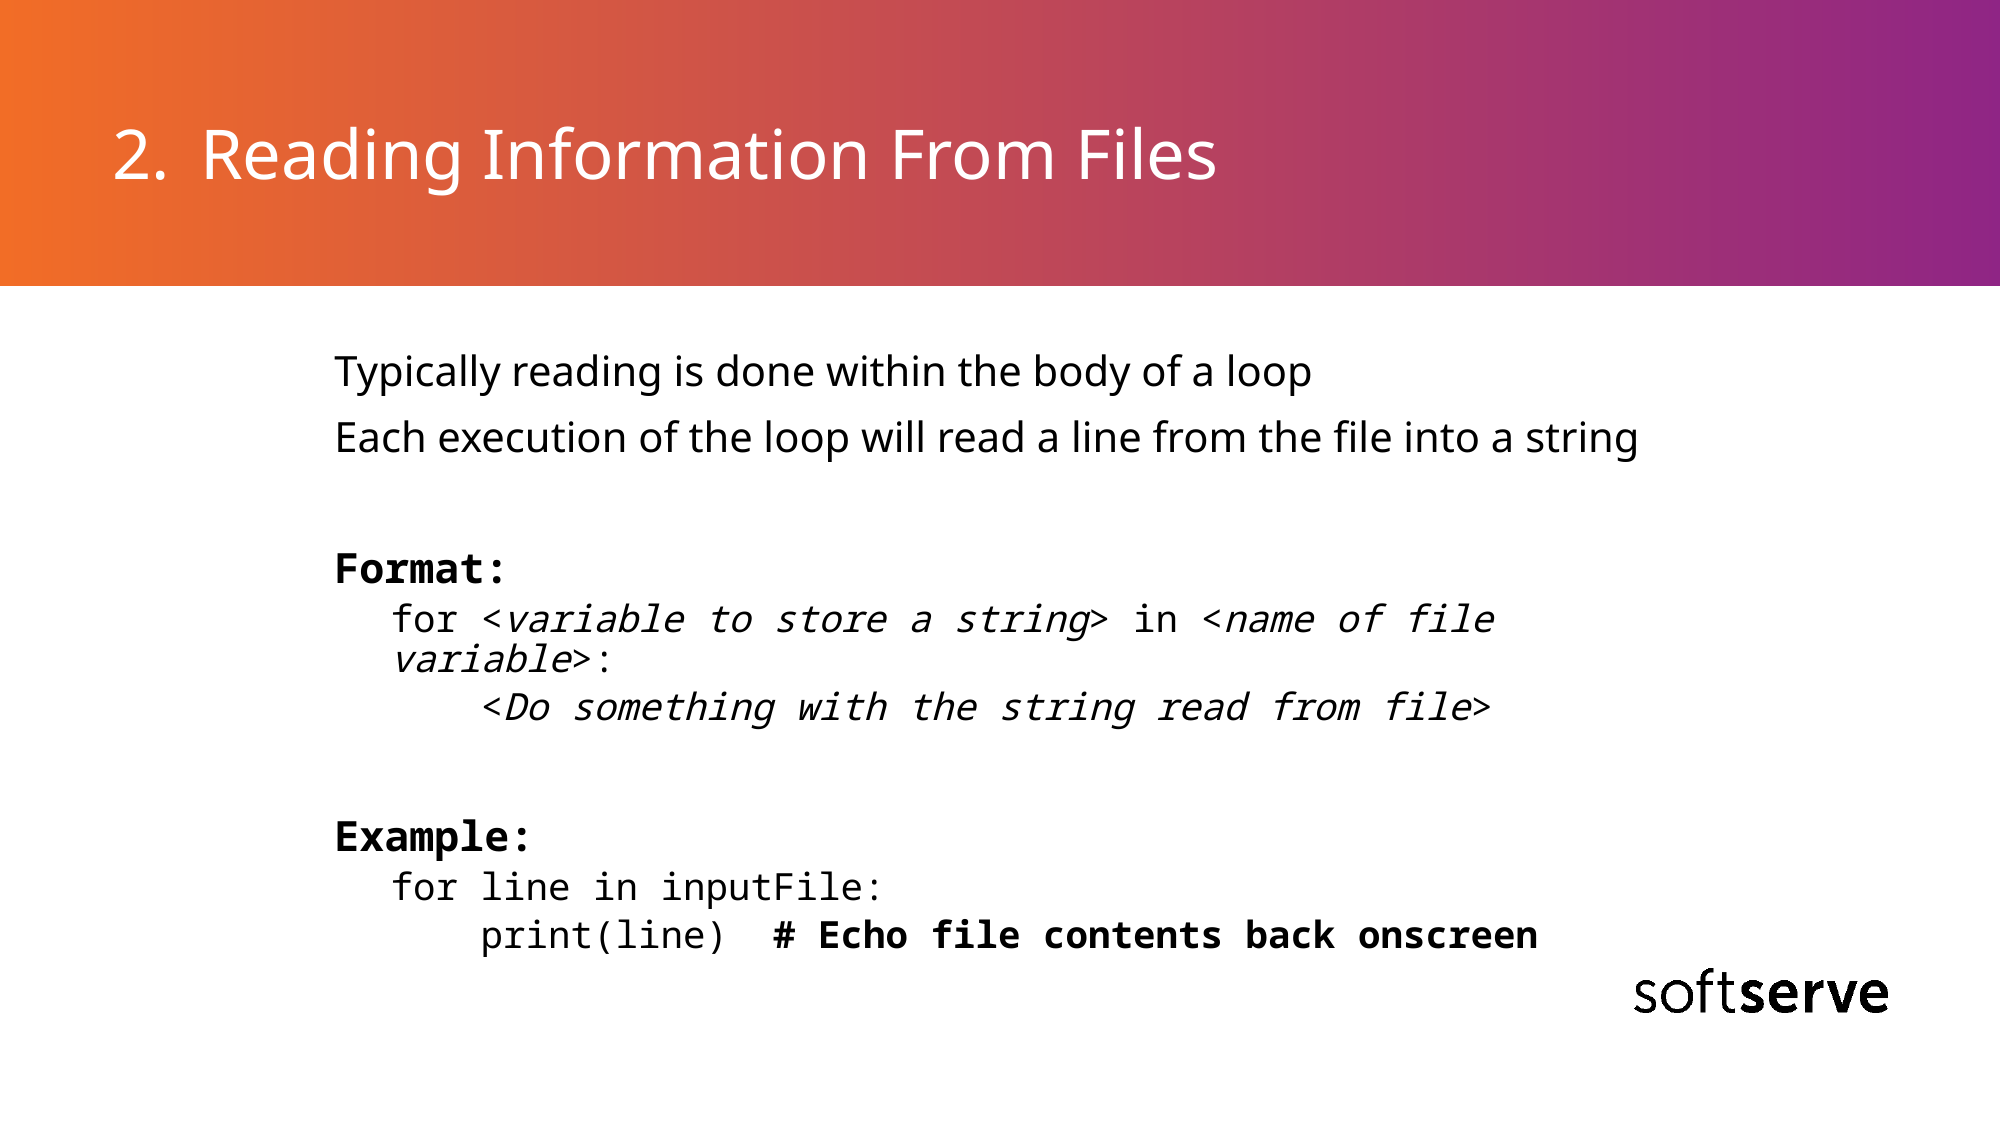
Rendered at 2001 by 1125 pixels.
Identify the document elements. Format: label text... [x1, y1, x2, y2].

picture [1666, 968, 1888, 1013]
title Reading Information From Files [112, 112, 1888, 225]
list Typically reading is done within the body of a loop Each execution of the loop will read a line from the file into a string Format: for <variable to store a string> in <name of file variable>: <Do something with the string read from file> Example: for line in inputFile: print(line) # Echo file contents back onscreen [334, 337, 1666, 1013]
